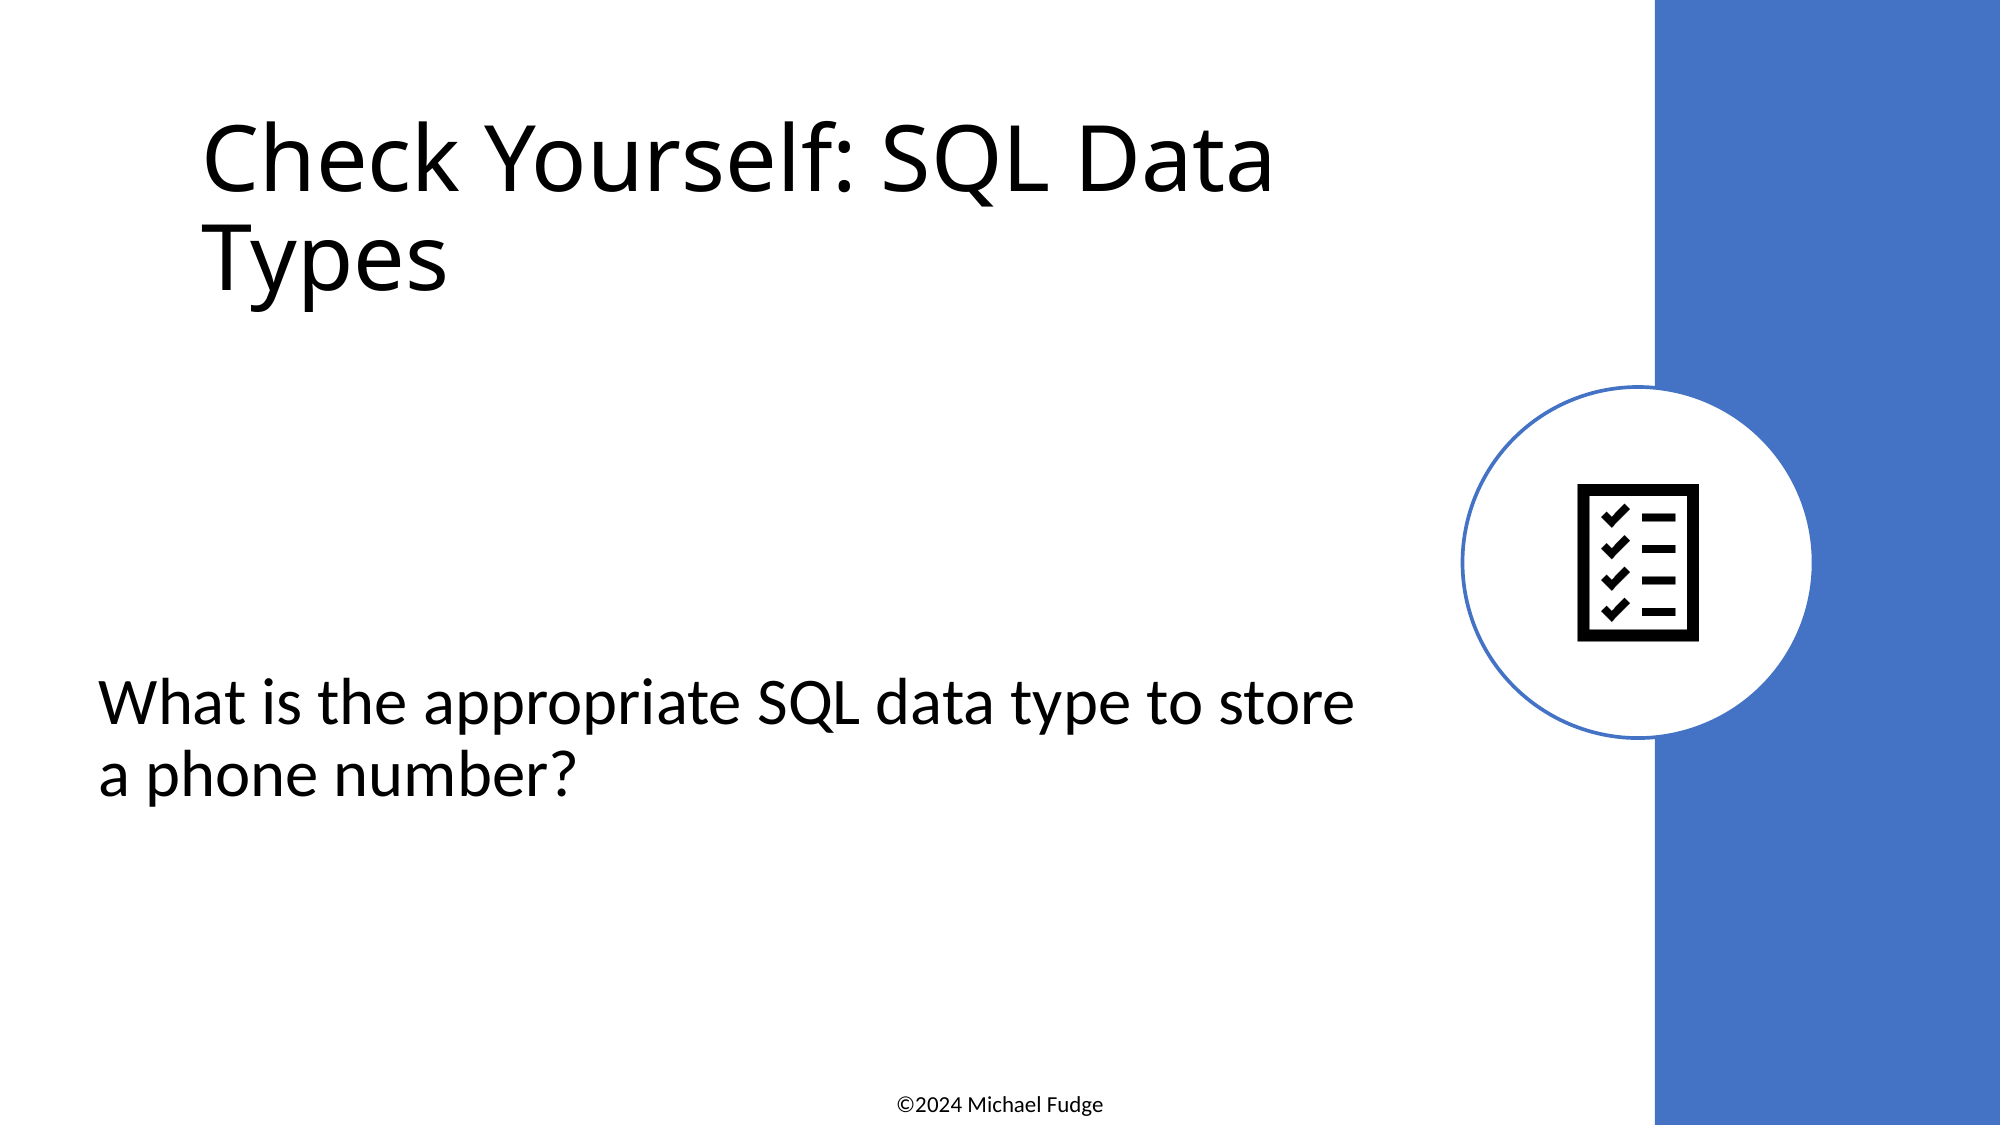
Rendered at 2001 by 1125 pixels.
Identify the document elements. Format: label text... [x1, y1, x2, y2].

list What is the appropriate SQL data type to store a phone number? [83, 352, 1381, 1125]
picture [1544, 468, 1732, 657]
title Check Yourself: SQL Data Types [186, 102, 1413, 321]
text_box [1461, 385, 1815, 740]
text_box [1654, 0, 2000, 1125]
